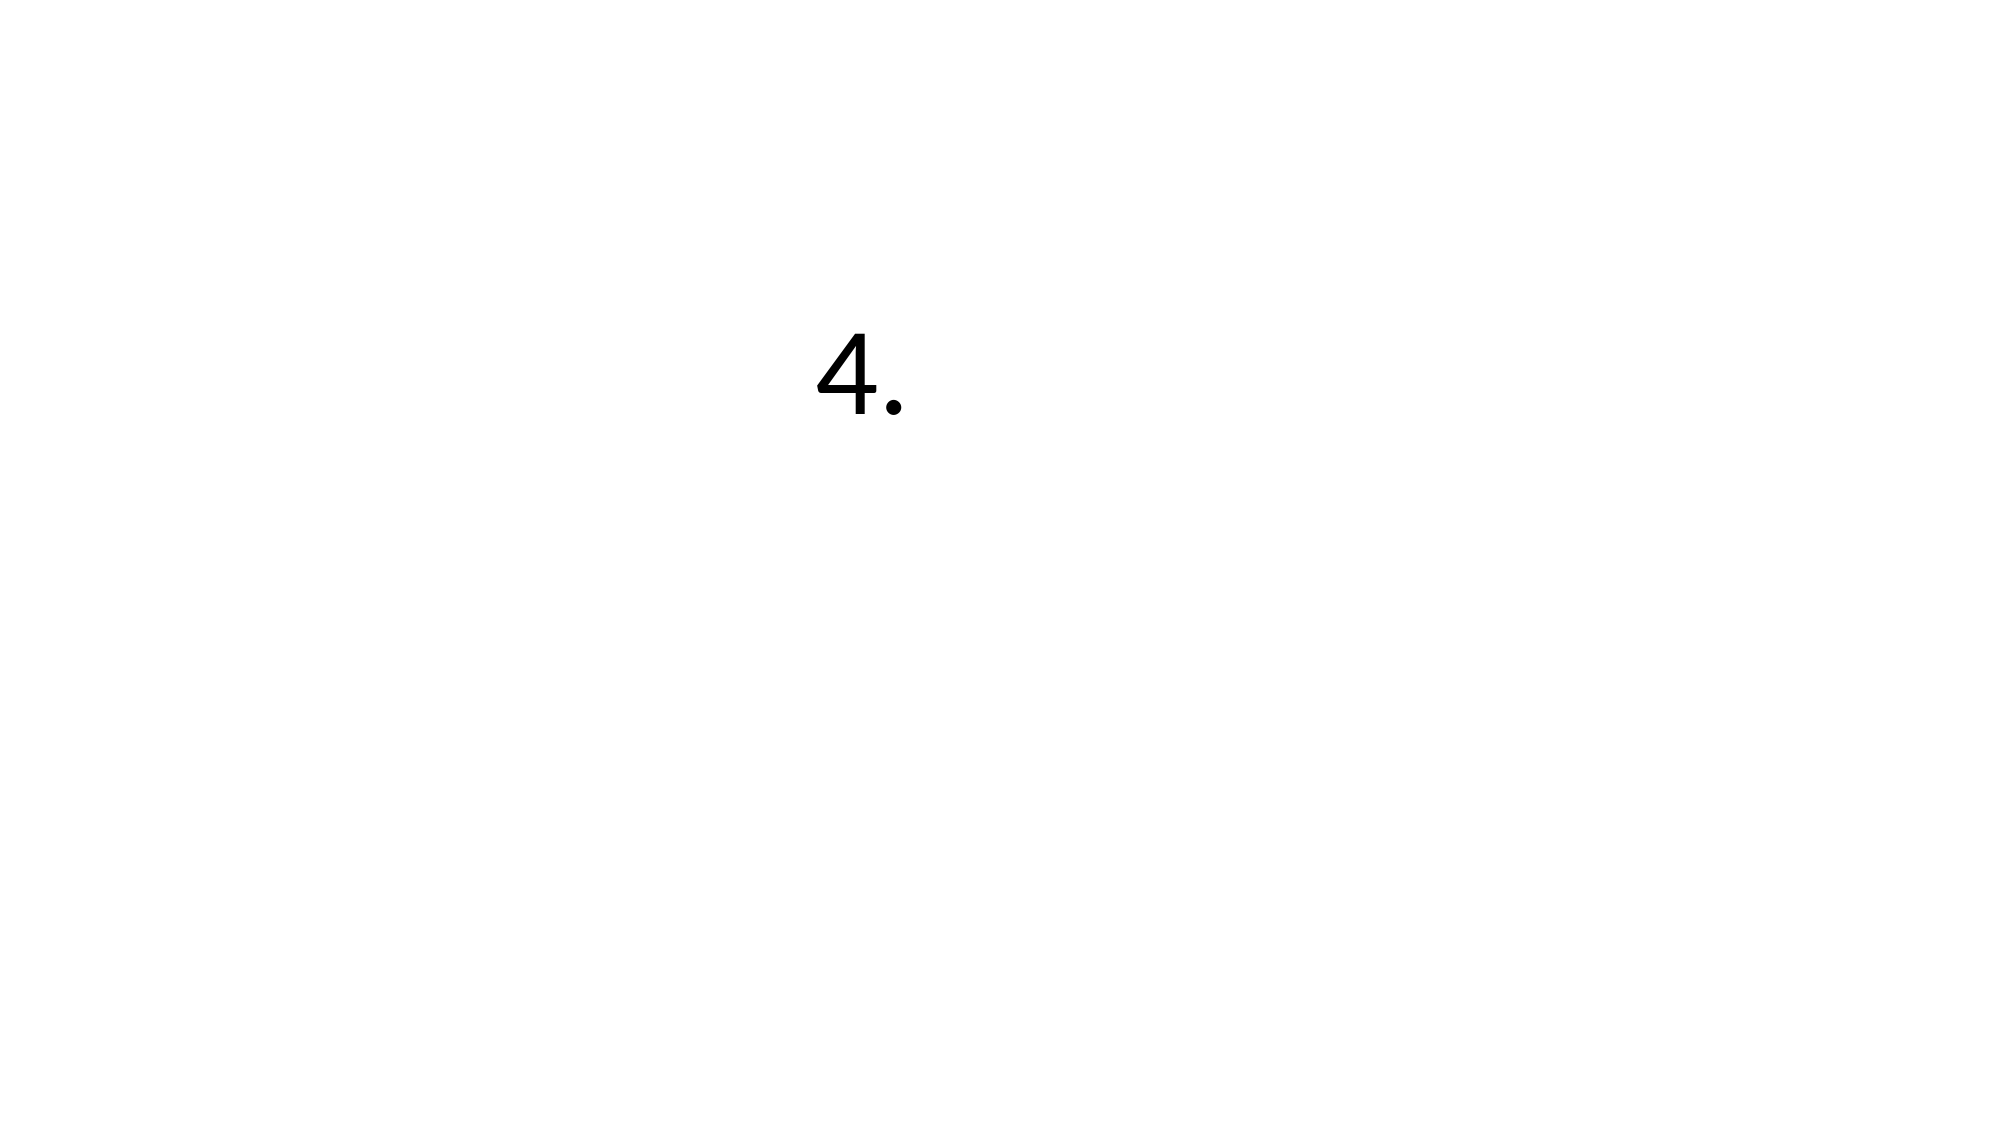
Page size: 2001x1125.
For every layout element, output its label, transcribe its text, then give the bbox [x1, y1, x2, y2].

list 4. [0, 299, 1725, 1014]
